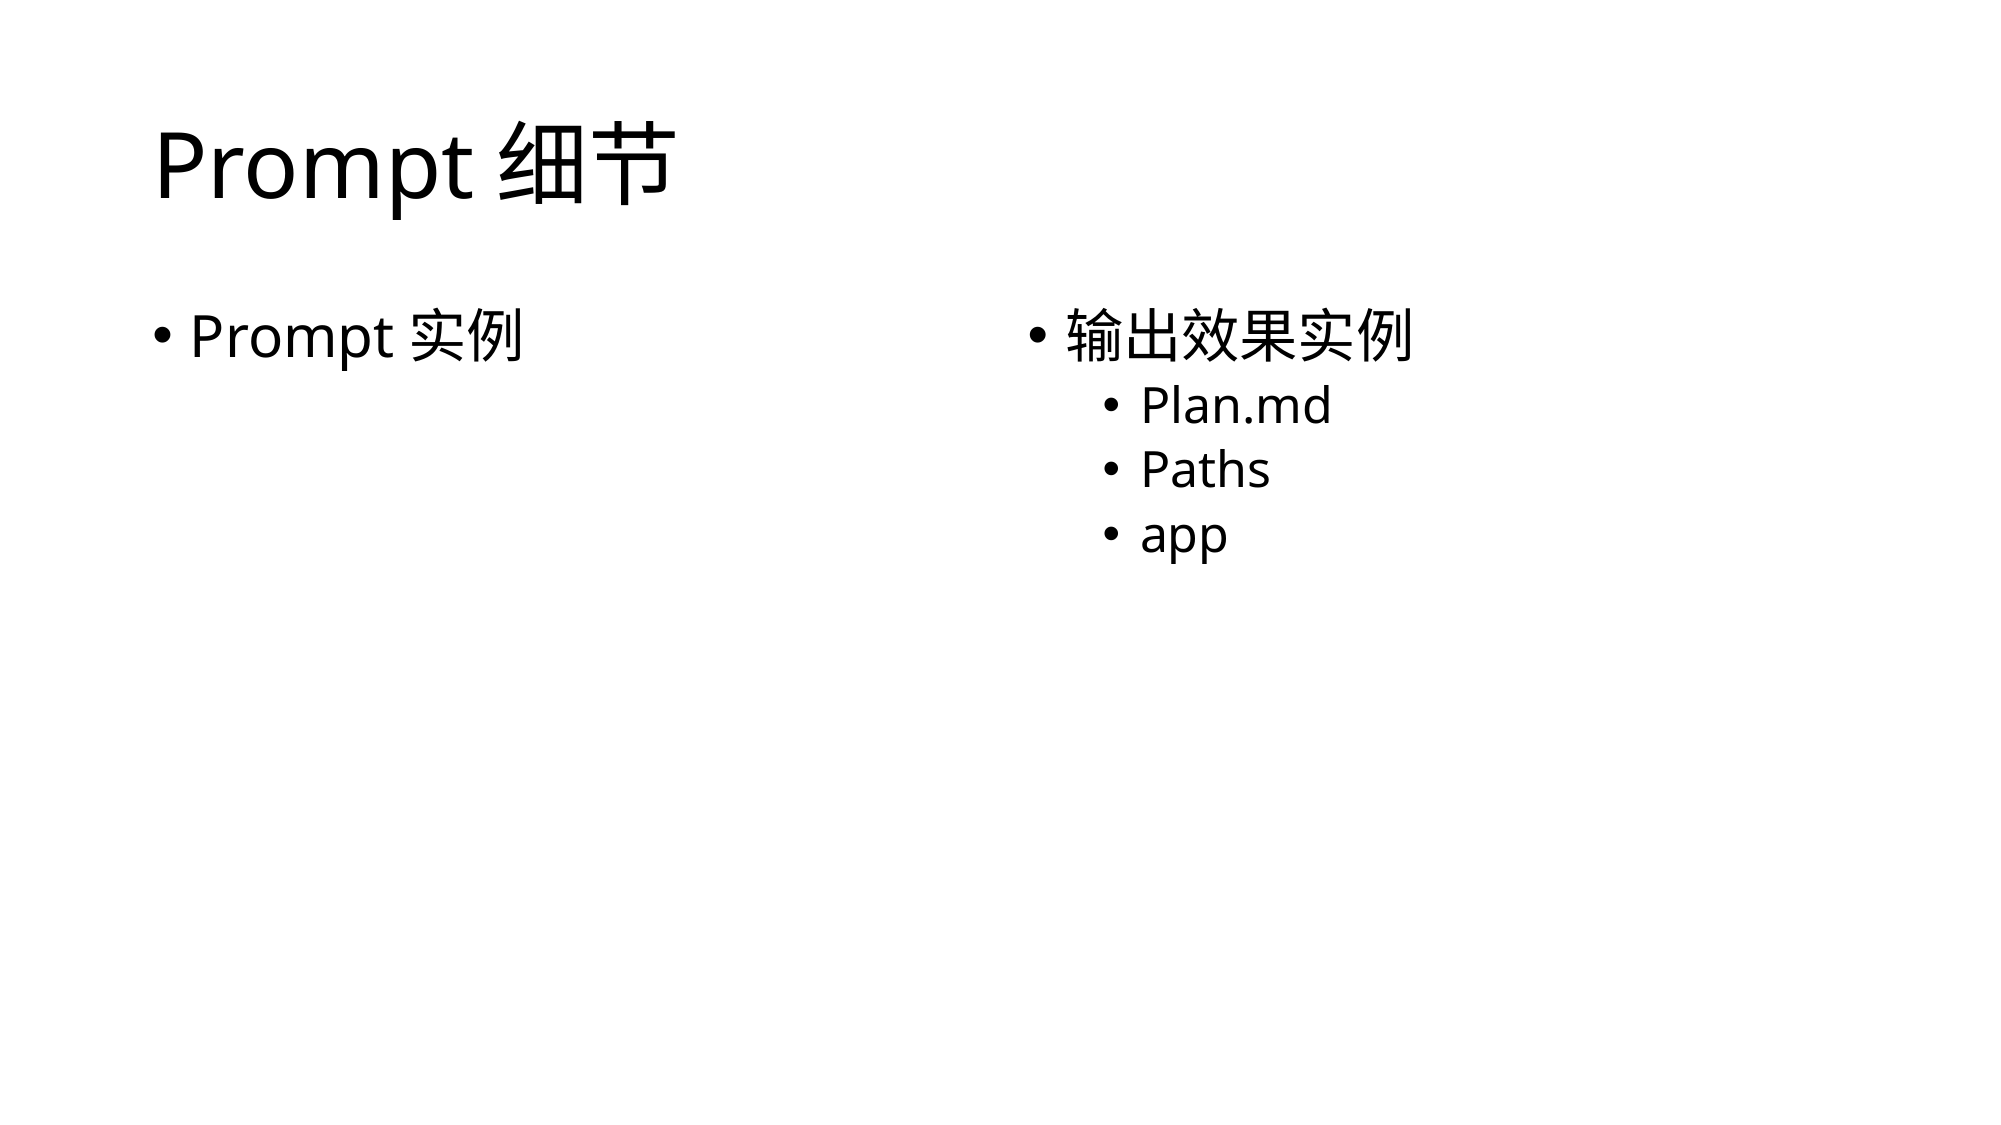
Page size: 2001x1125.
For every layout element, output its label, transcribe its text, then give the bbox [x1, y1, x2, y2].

list 输出效果实例 Plan.md Paths app [1012, 299, 1863, 1014]
list Prompt实例 [137, 299, 988, 1014]
title Prompt细节 [137, 59, 1863, 278]
